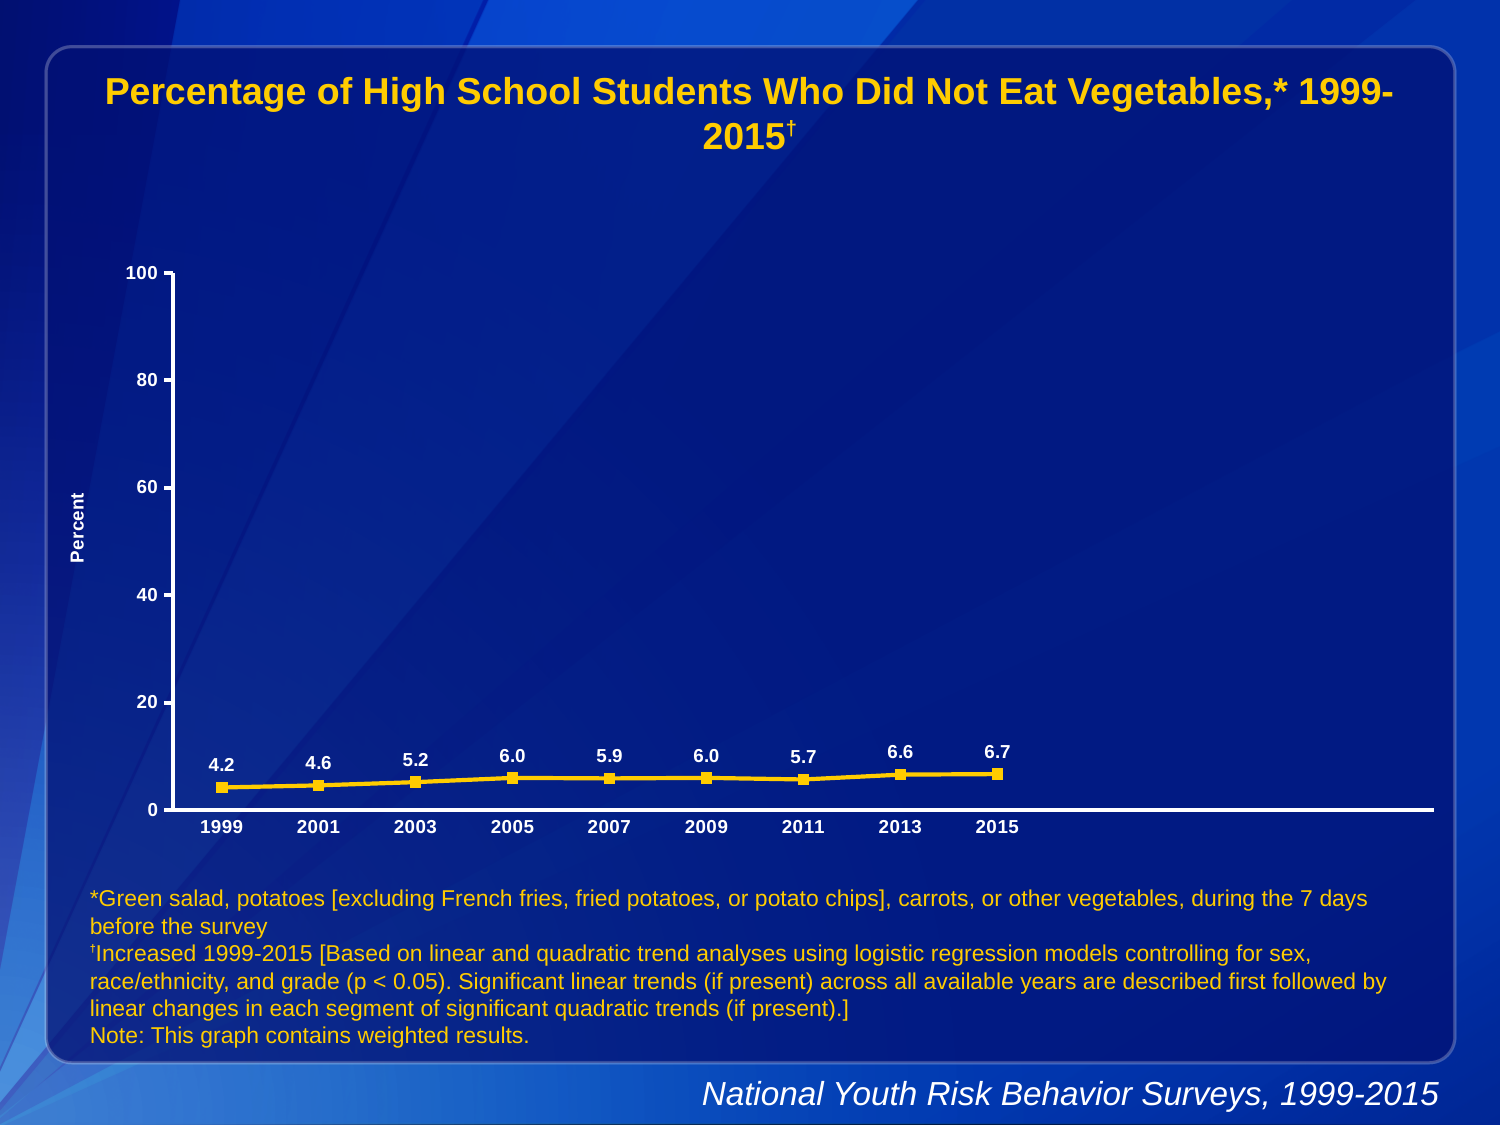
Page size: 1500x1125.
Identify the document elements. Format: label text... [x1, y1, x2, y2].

text_box Percentage of High School Students Who Did Not Eat Vegetables,* 1999-2015† [74, 59, 1425, 165]
picture [0, 0, 1500, 1125]
text_box *Green salad, potatoes [excluding French fries, fried potatoes, or potato chips], carrots, or other vegetables, during the 7 days before the survey †Increased 1999-2015 [Based on linear and quadratic trend analyses using logistic regression models controlling for sex, race/ethnicity, and grade (p < 0.05). Significant linear trends (if present) across all available years are described first followed by linear changes in each segment of significant quadratic trends (if present).] Note: This graph contains weighted results. [74, 876, 1425, 1056]
text_box National Youth Risk Behavior Surveys, 1999-2015 [679, 1065, 1455, 1120]
chart [37, 249, 1463, 851]
